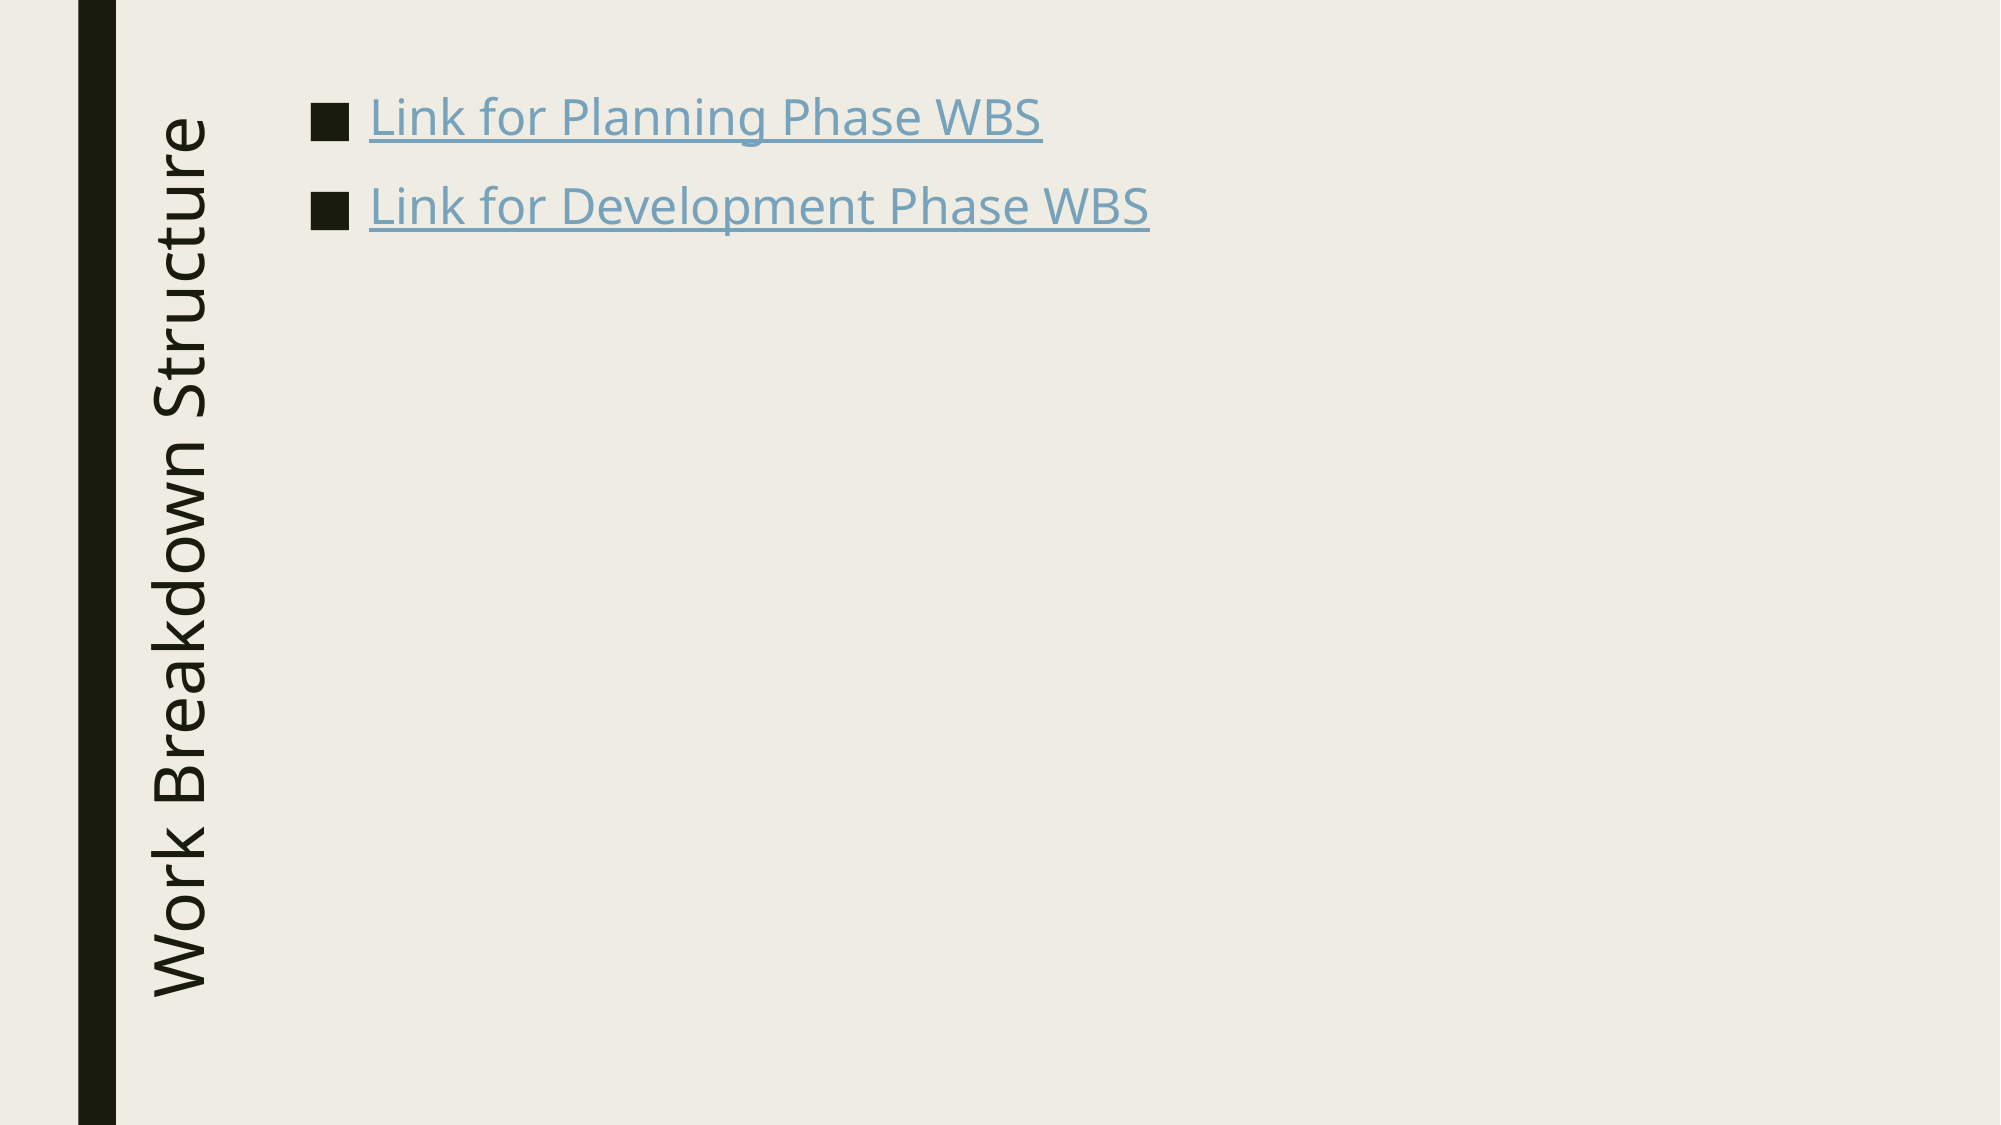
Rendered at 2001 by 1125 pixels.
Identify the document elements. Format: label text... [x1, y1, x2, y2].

list Link for Planning Phase WBS Link for Development Phase WBS [291, 78, 1922, 1011]
title Work Breakdown Structure [137, 78, 268, 1014]
